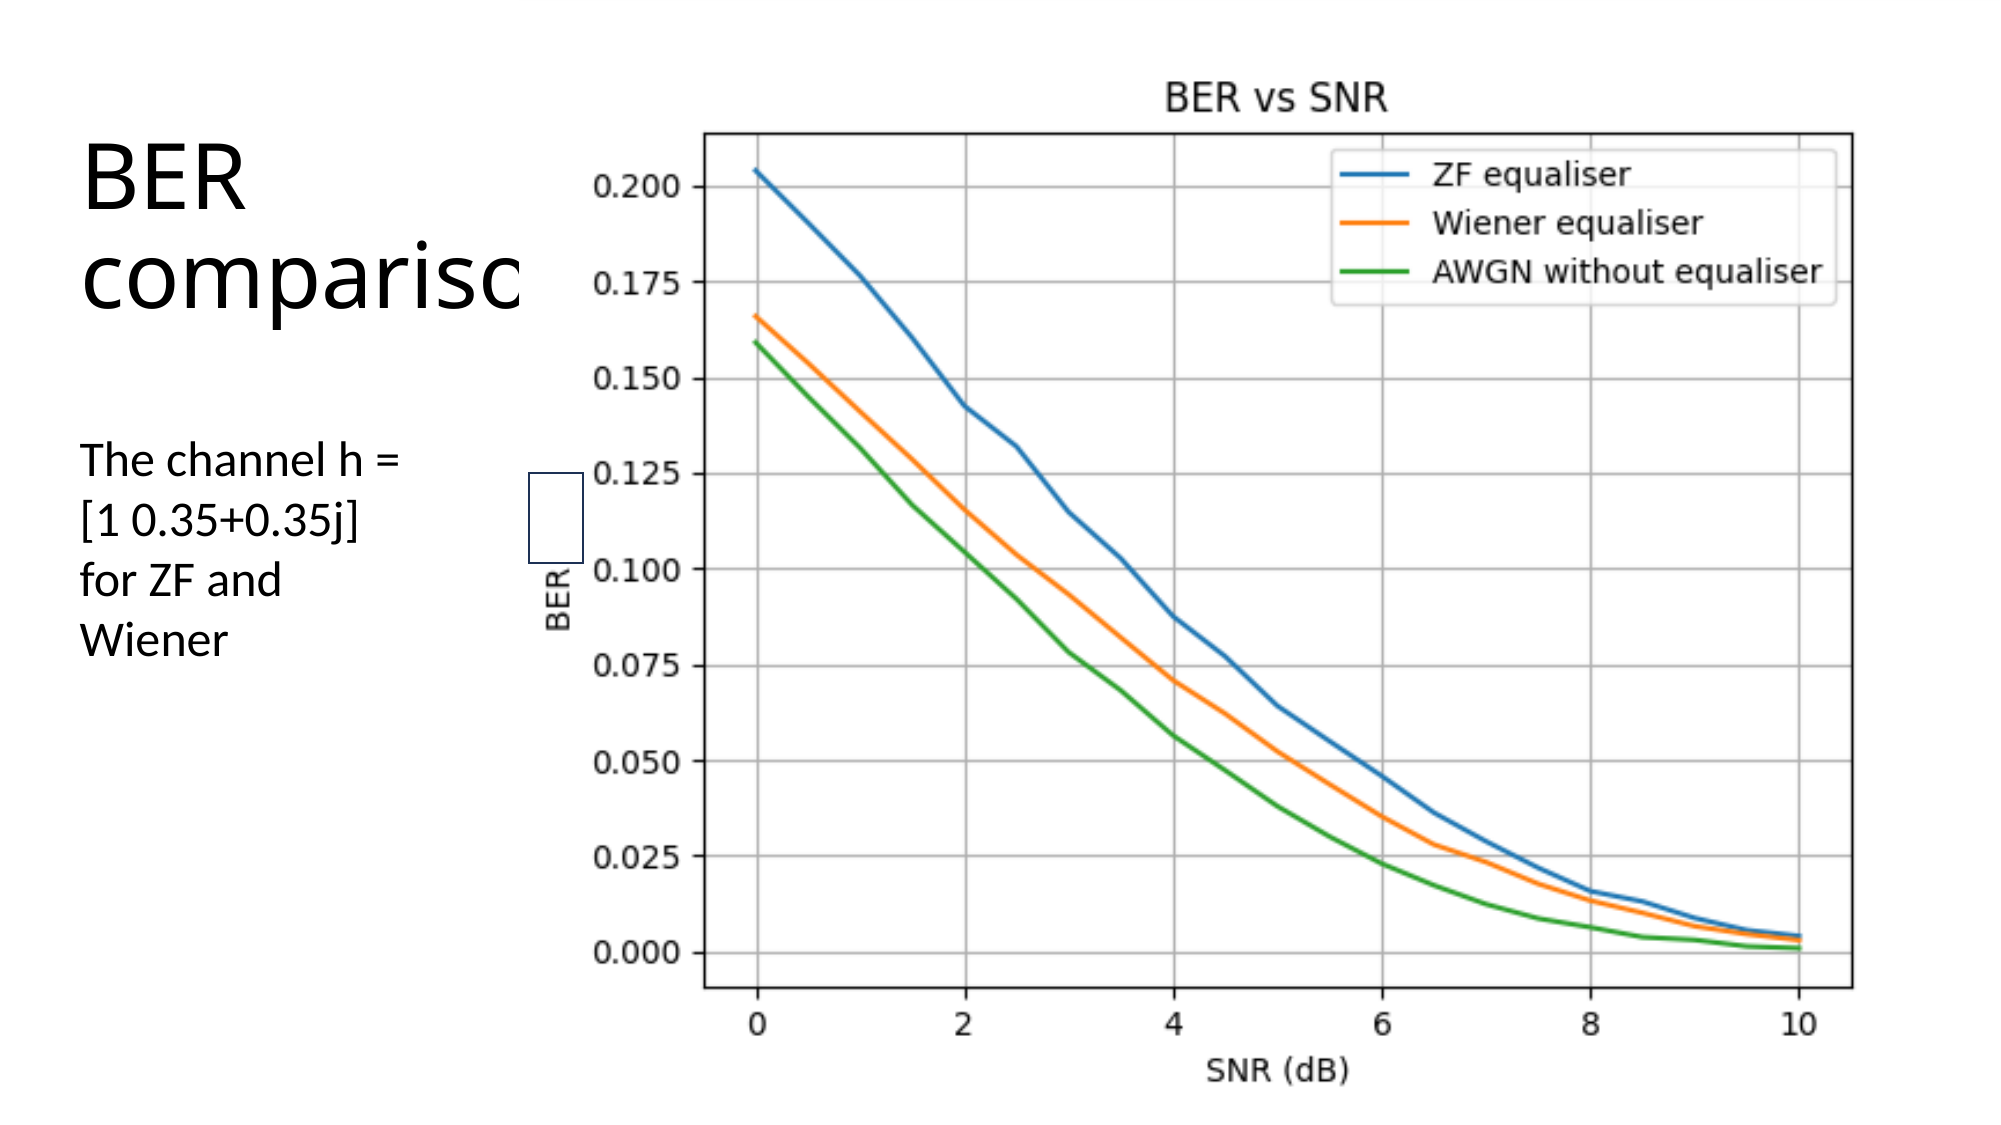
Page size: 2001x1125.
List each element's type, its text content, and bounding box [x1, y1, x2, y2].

picture [519, 0, 2000, 1110]
title BER comparison [64, 118, 519, 340]
text_box The channel h = [1 0.35+0.35j] for ZF and Wiener [64, 418, 456, 674]
